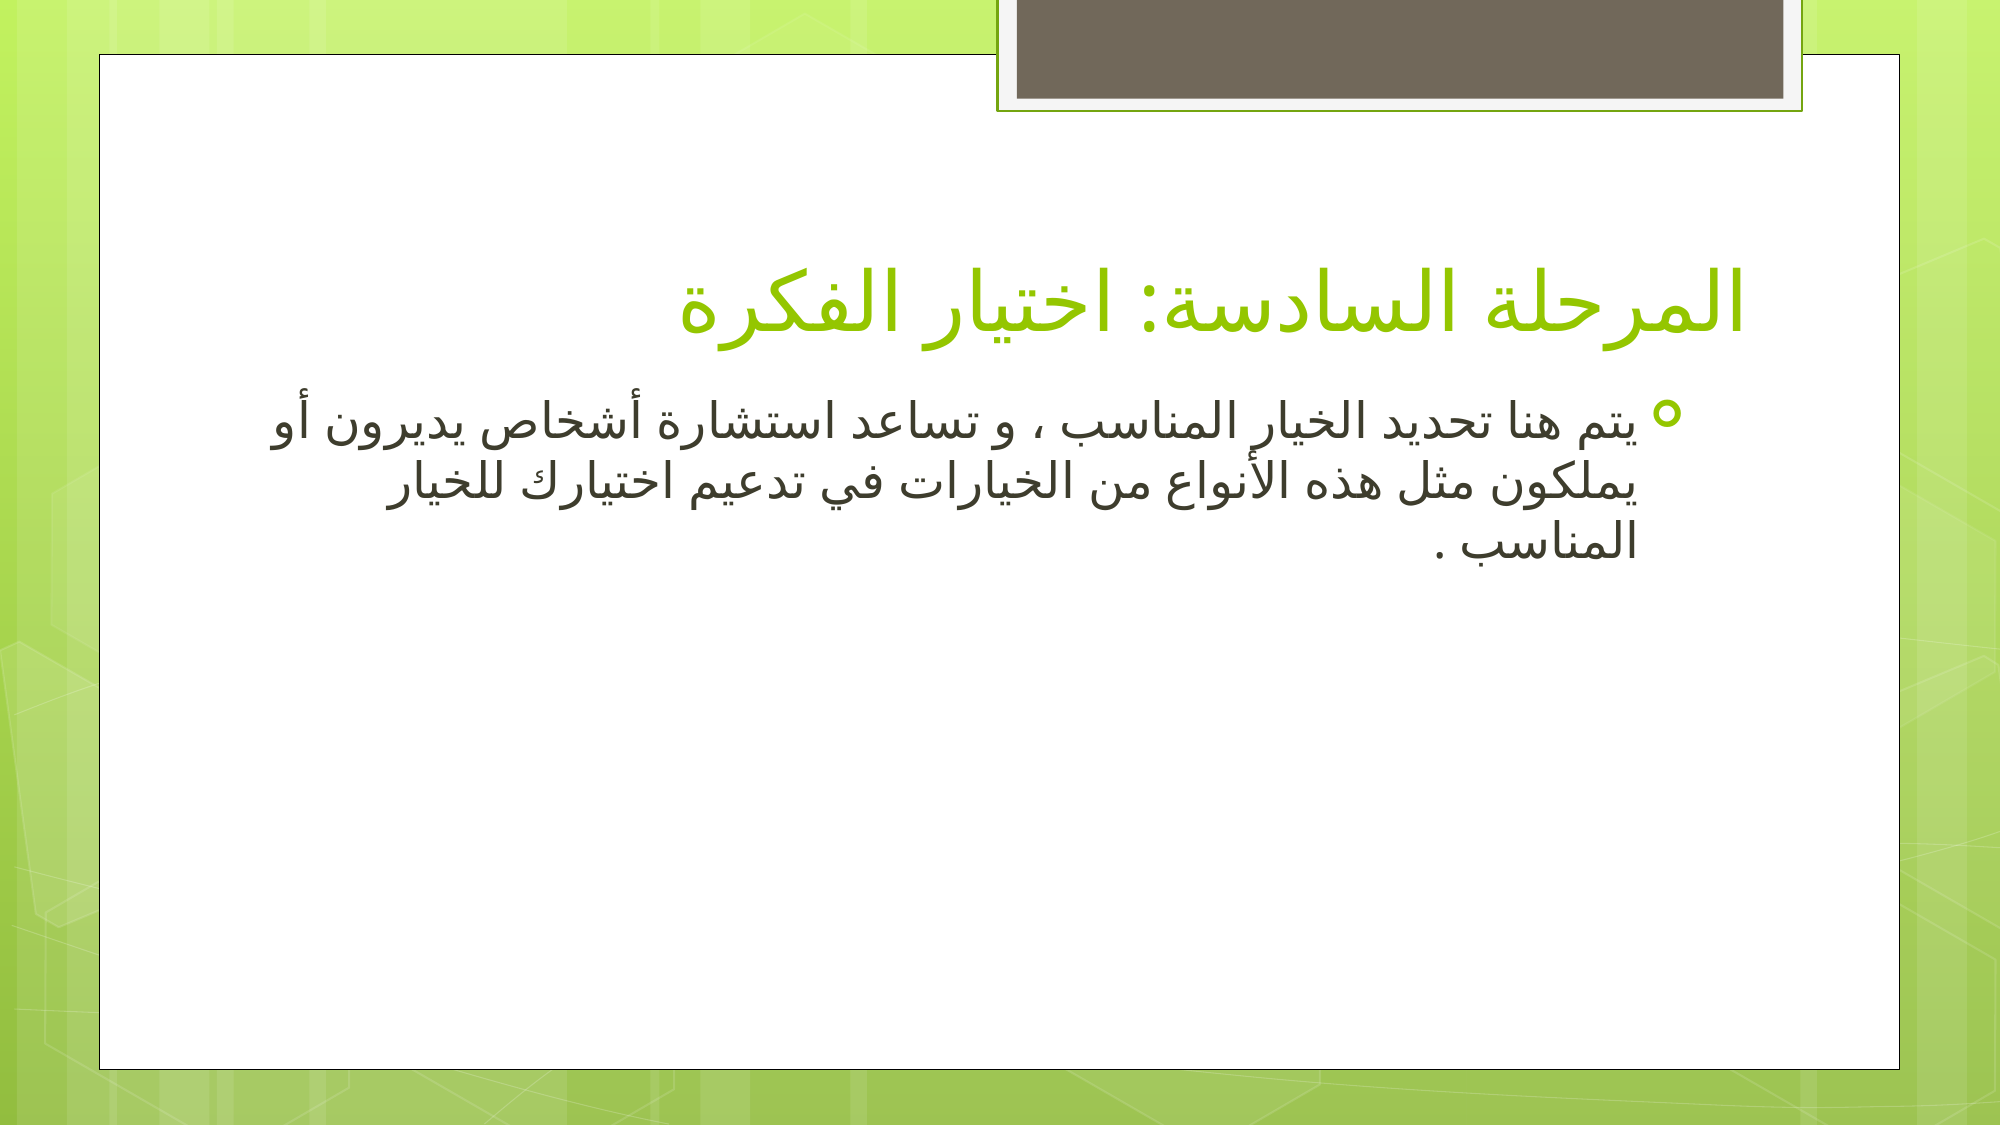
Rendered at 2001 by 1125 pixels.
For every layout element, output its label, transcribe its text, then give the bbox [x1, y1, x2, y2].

list يتم هنا تحديد الخيار المناسب ، و تساعد استشارة أشخاص يديرون أو يملكون مثل هذه الأنواع من الخيارات في تدعيم اختيارك للخيار المناسب . [228, 381, 1711, 957]
title المرحلة السادسة: اختيار الفكرة [228, 168, 1765, 357]
